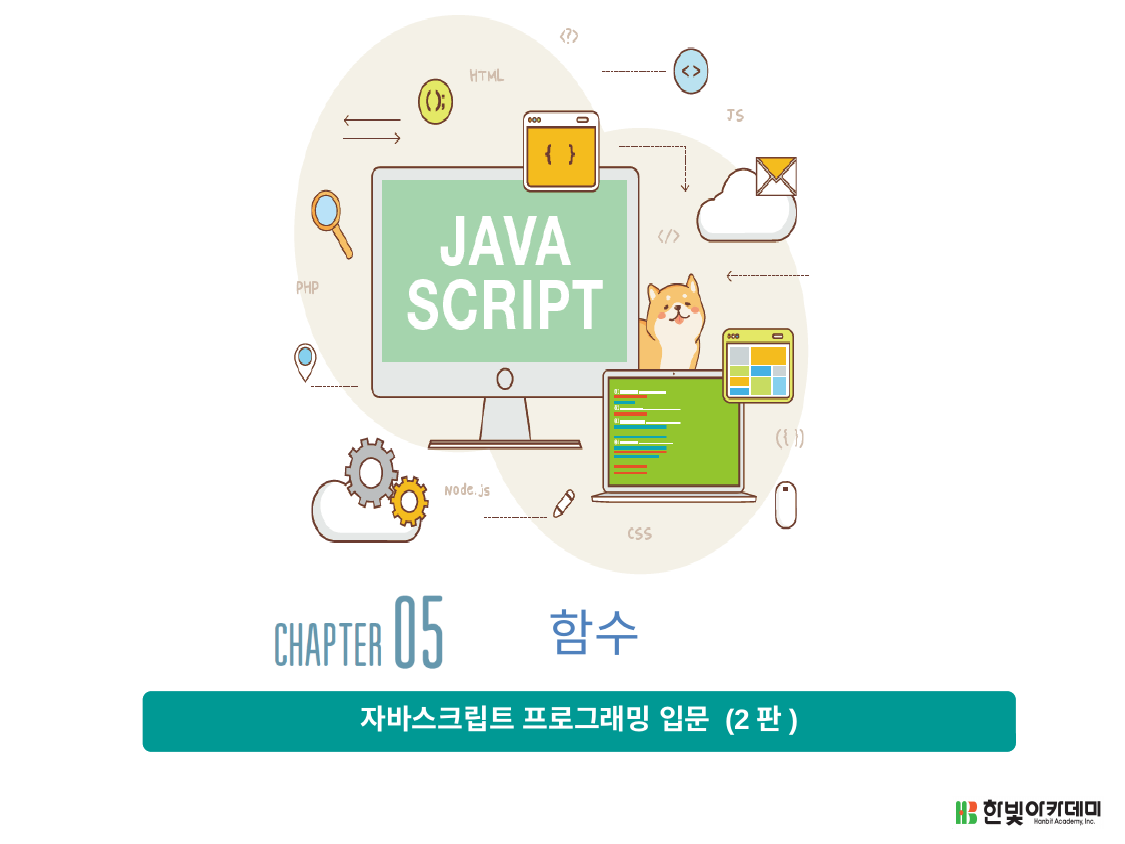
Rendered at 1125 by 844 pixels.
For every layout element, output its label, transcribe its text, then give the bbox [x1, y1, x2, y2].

picture [269, 592, 445, 672]
picture [271, 8, 844, 581]
title 함수 [305, 587, 883, 676]
picture [952, 796, 1104, 829]
